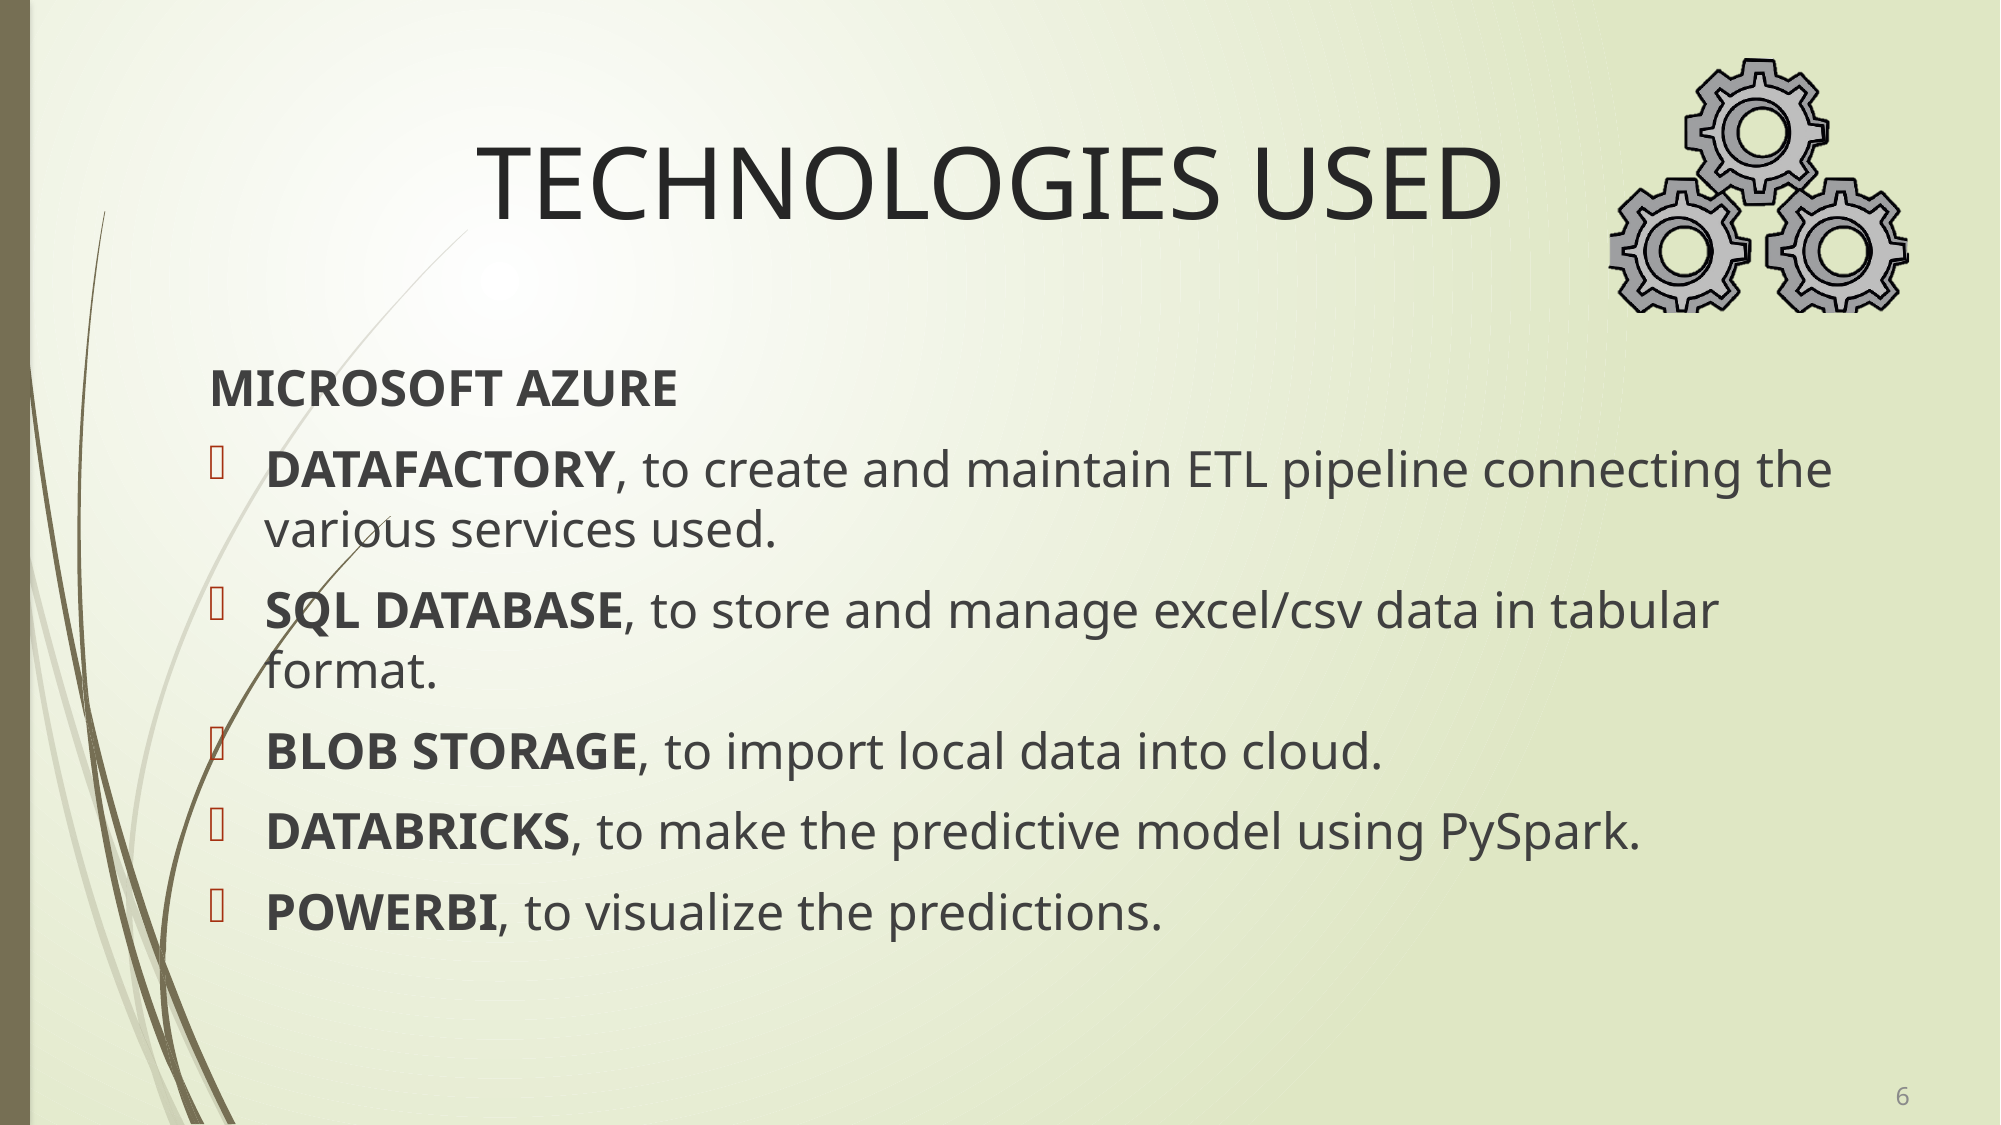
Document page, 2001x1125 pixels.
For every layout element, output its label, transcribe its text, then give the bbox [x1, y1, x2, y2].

title TECHNOLOGIES USED [461, 85, 1539, 274]
list MICROSOFT AZURE DATAFACTORY, to create and maintain ETL pipeline connecting the various services used. SQL DATABASE, to store and manage excel/csv data in tabular format. BLOB STORAGE, to import local data into cloud. DATABRICKS, to make the predictive model using PySpark. POWERBI, to visualize the predictions. [193, 349, 1863, 1027]
picture [1606, 58, 1910, 313]
